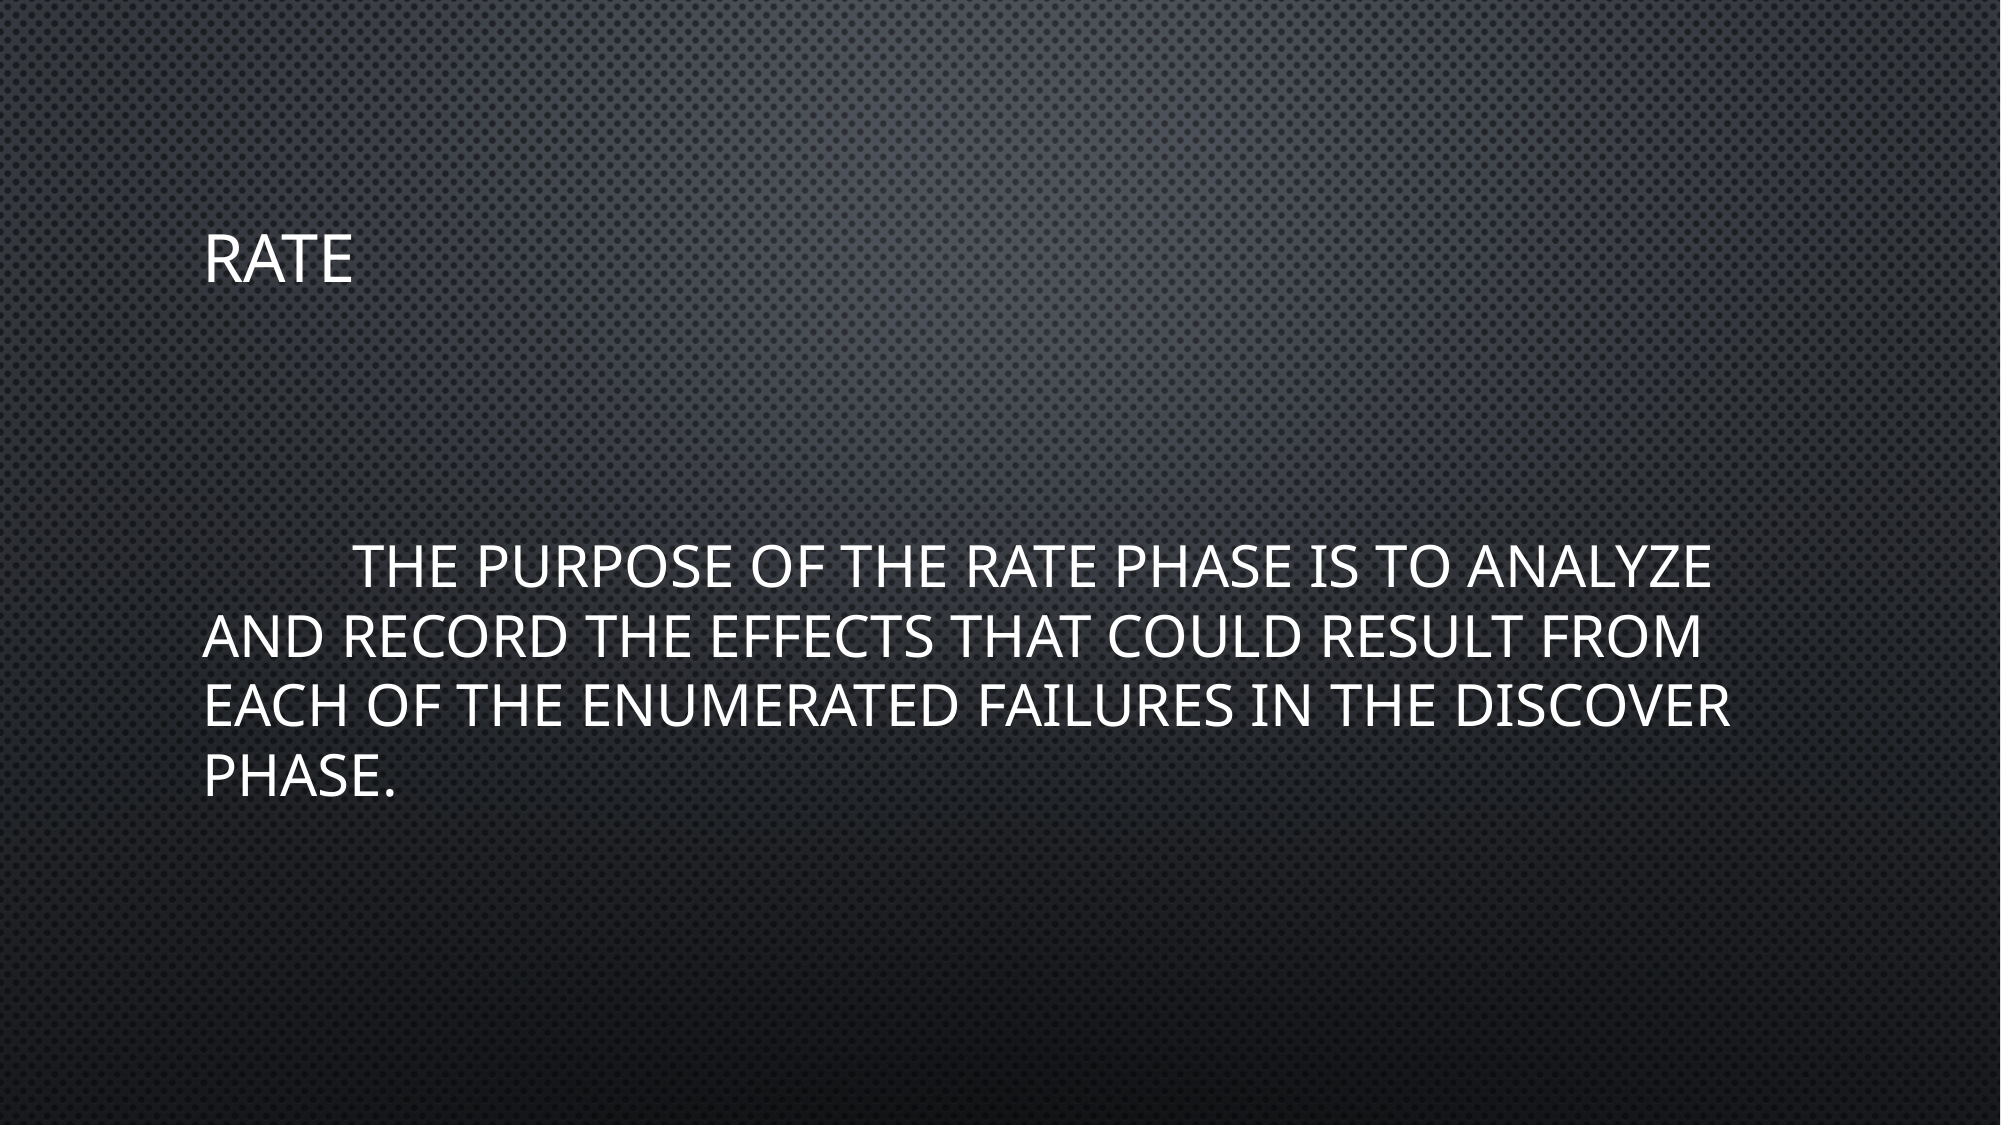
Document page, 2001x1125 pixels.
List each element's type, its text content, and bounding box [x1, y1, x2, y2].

title Rate [187, 99, 1813, 412]
list The purpose of the Rate phase is to analyze and record the effects that could result from each of the enumerated failures in the Discover phase. [187, 412, 1813, 925]
